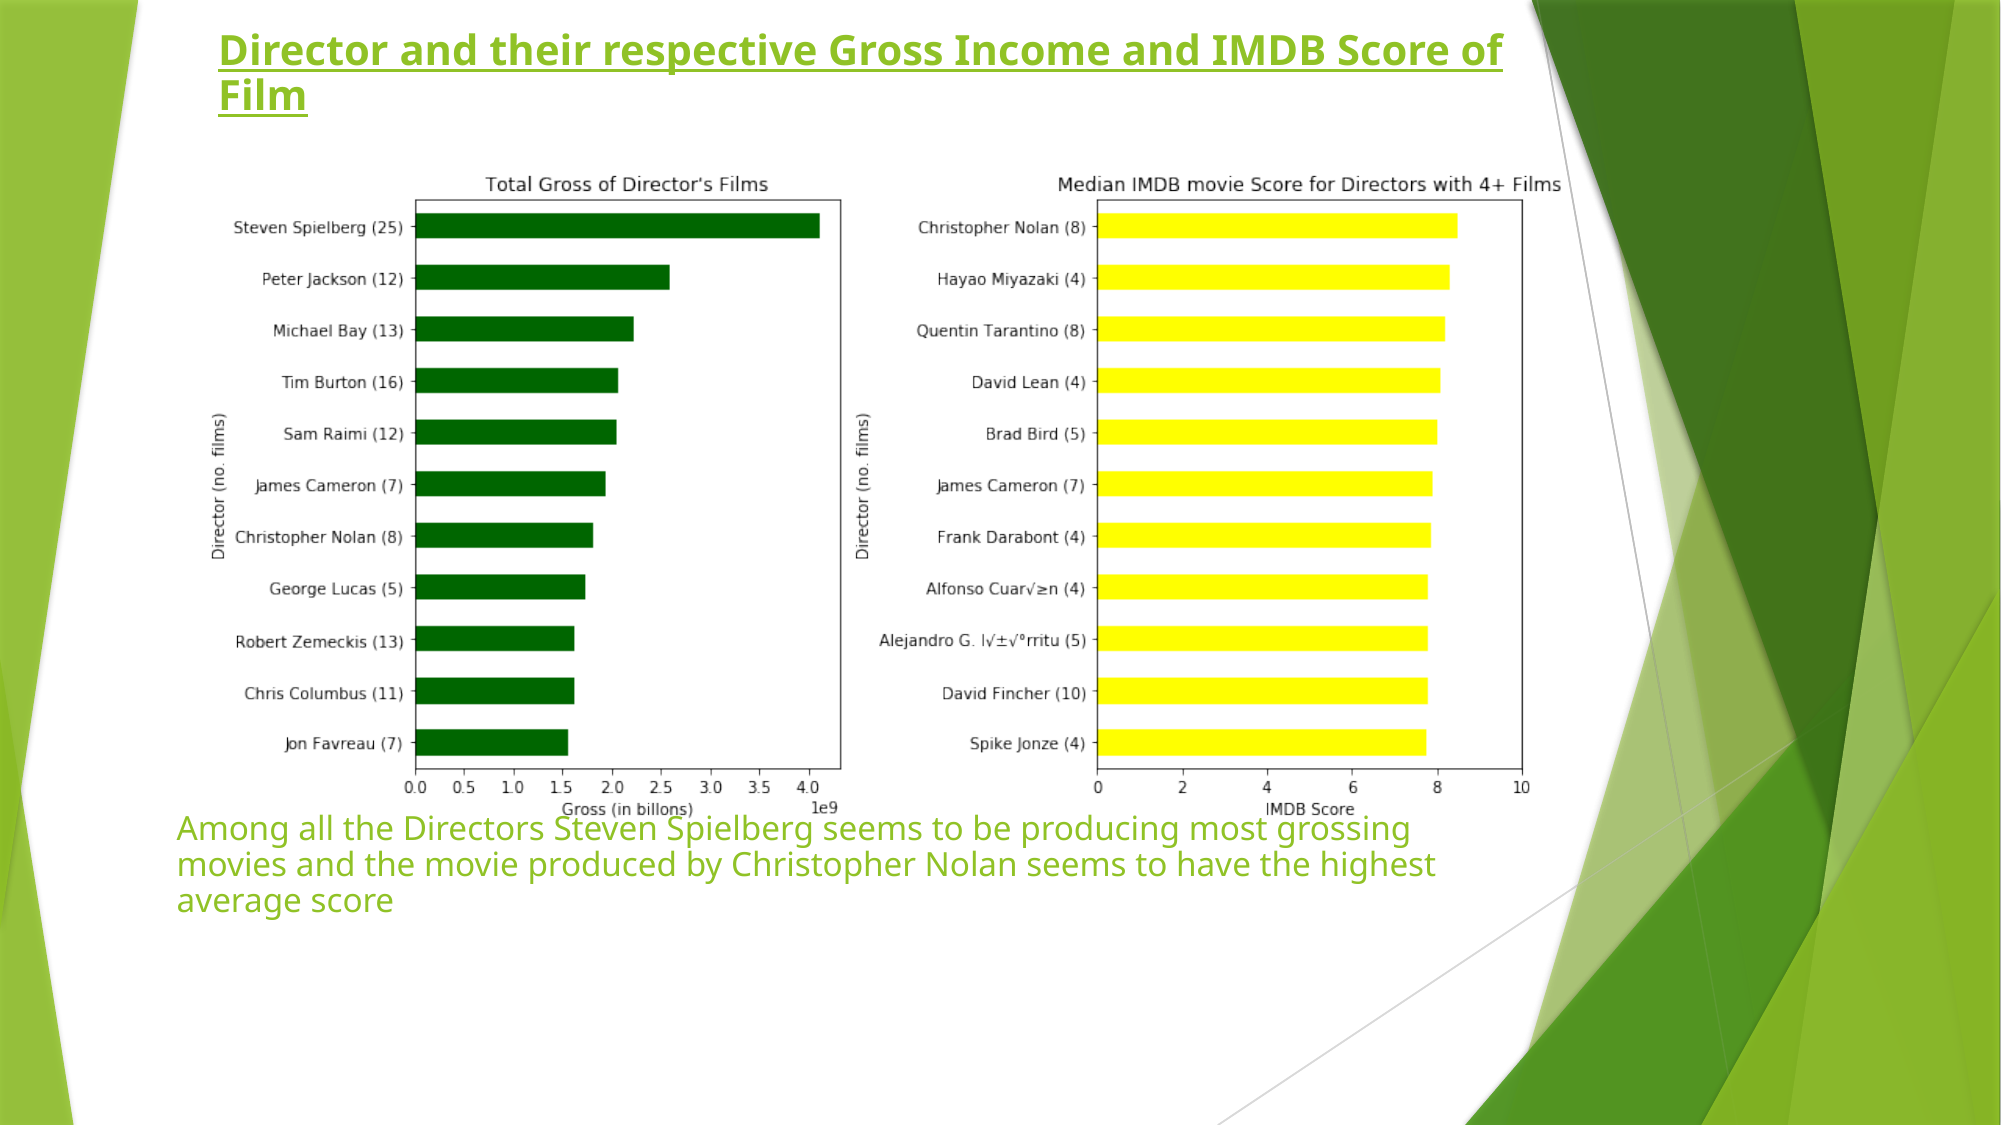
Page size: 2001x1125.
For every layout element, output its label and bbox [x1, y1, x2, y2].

picture [201, 164, 1573, 828]
text_box [0, 0, 2000, 1125]
